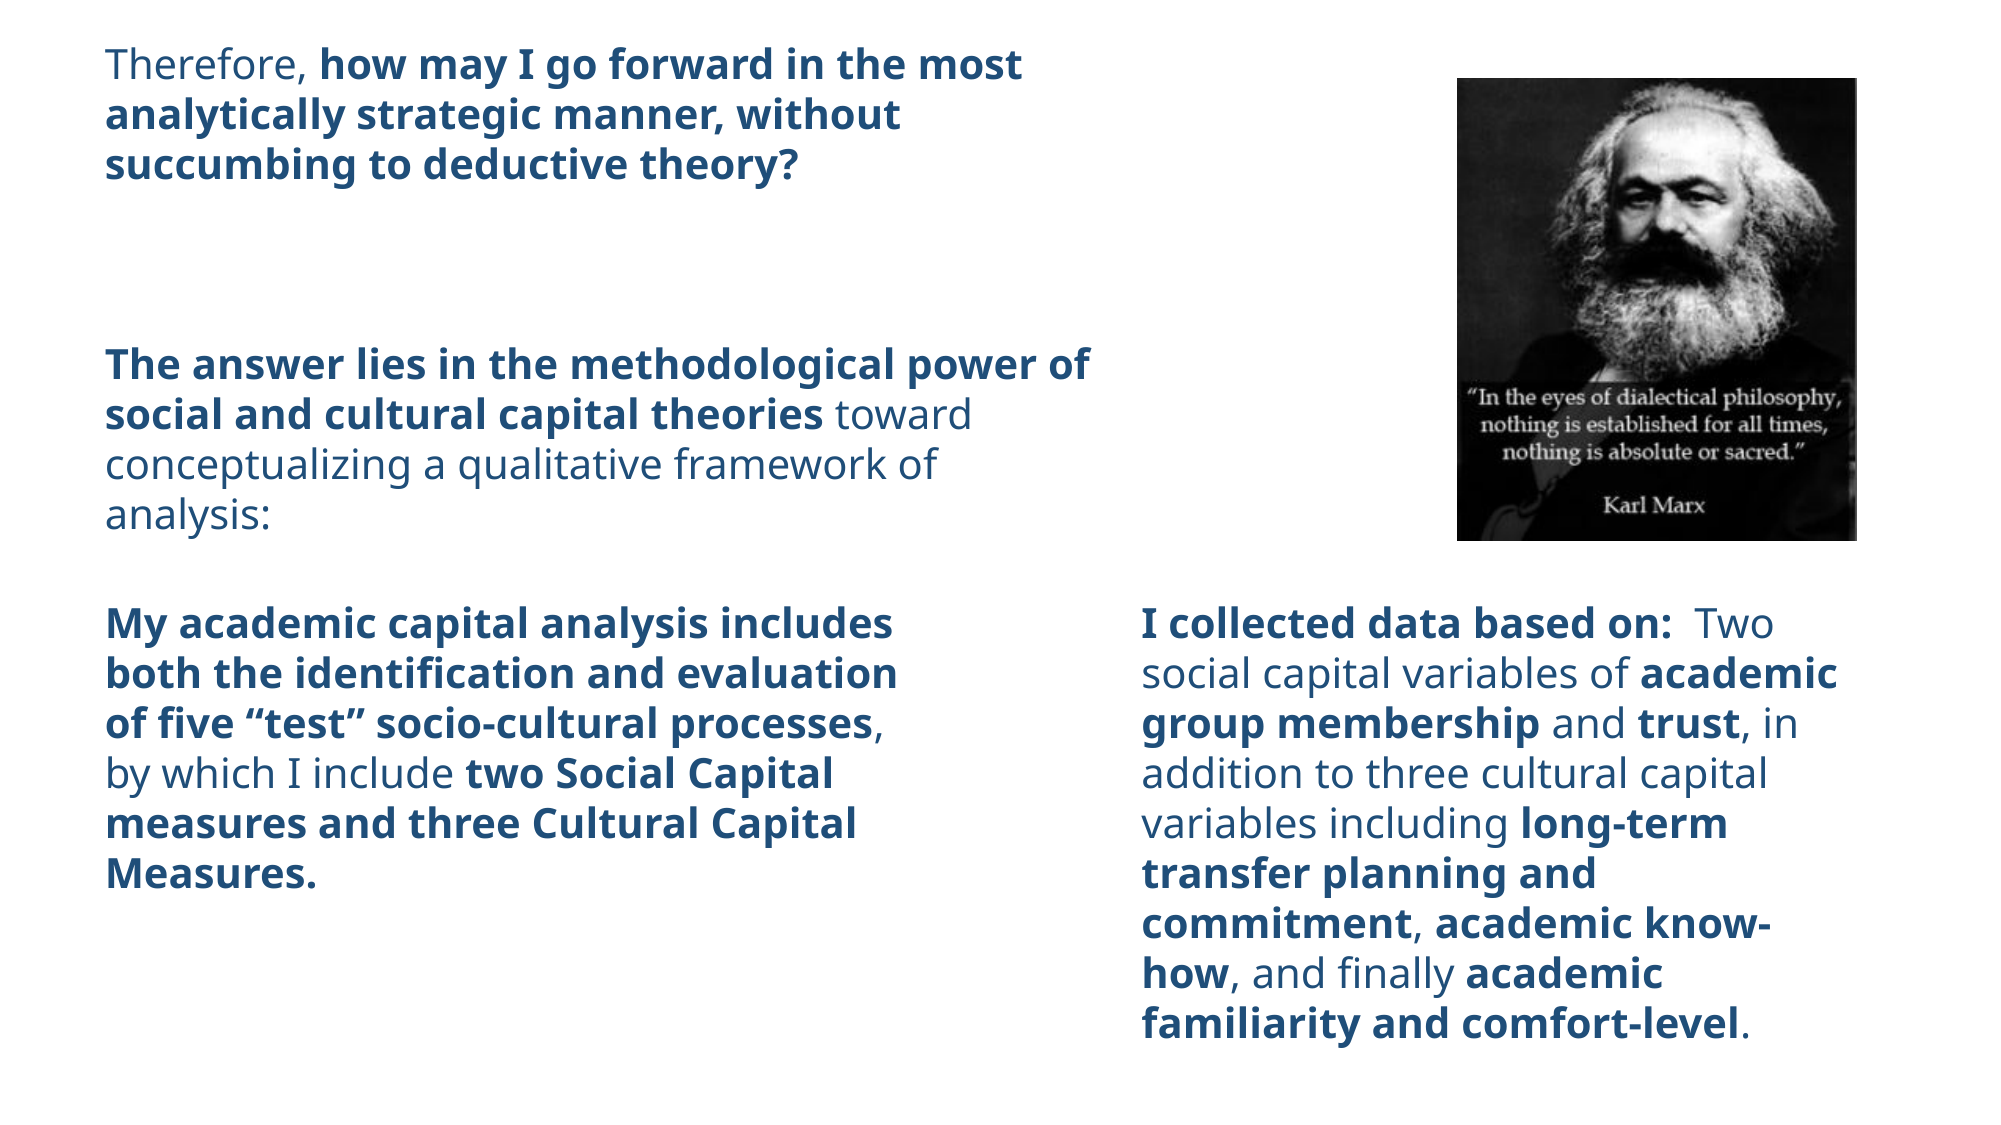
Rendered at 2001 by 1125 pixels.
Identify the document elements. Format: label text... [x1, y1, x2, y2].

text_box Therefore, how may I go forward in the most analytically strategic manner, without succumbing to deductive theory? The answer lies in the methodological power of social and cultural capital theories toward conceptualizing a qualitative framework of analysis: [89, 30, 1127, 545]
picture [1457, 78, 1857, 541]
text_box My academic capital analysis includes both the identification and evaluation of five “test” socio-cultural processes, by which I include two Social Capital measures and three Cultural Capital Measures. [90, 589, 939, 949]
text_box I collected data based on: Two social capital variables of academic group membership and trust, in addition to three cultural capital variables including long-term transfer planning and commitment, academic know-how, and finally academic familiarity and comfort-level. [1126, 589, 1857, 1054]
